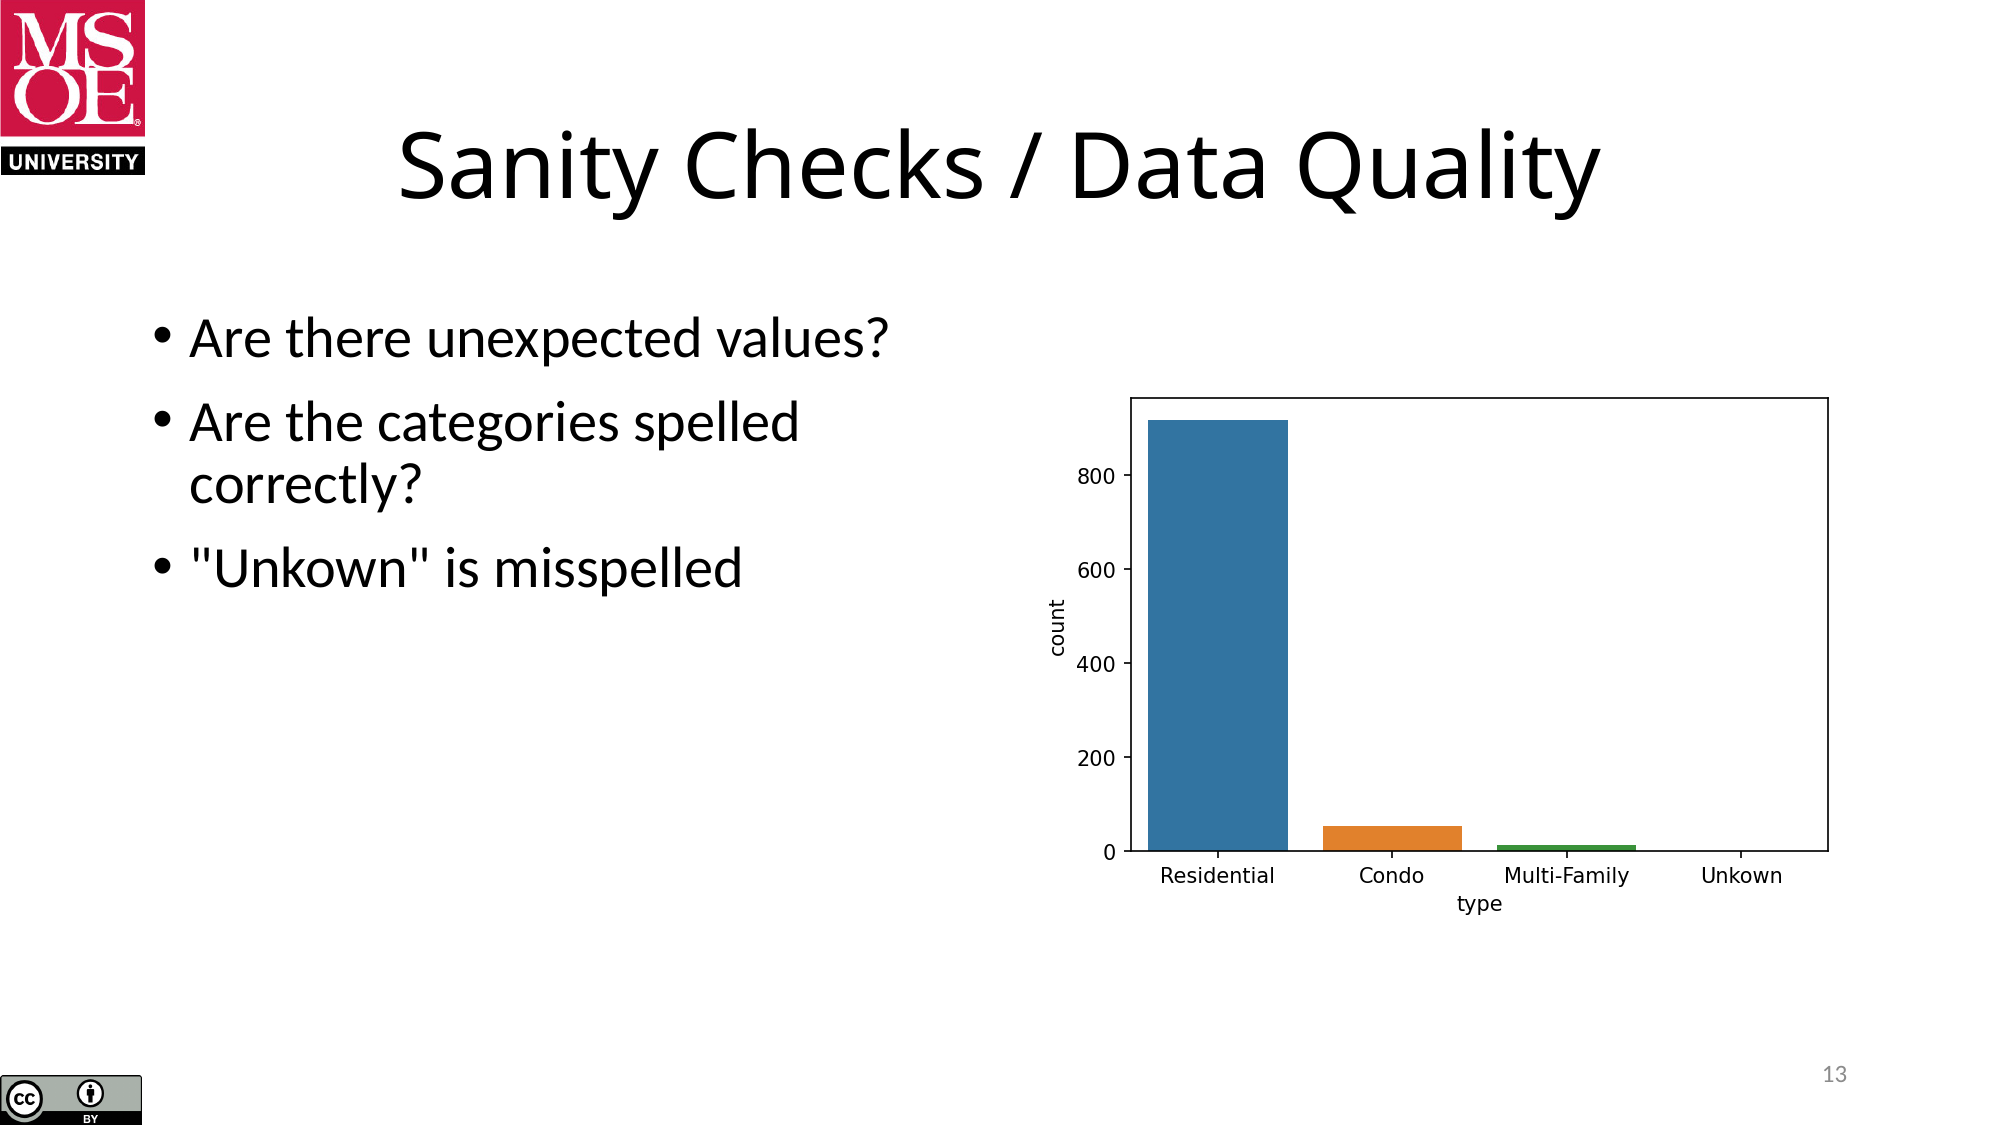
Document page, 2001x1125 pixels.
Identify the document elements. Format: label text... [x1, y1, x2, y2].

list Are there unexpected values? Are the categories spelled correctly? "Unkown" is misspelled [137, 299, 988, 1014]
slide_number 13 [1412, 1042, 1863, 1103]
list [1033, 384, 1842, 929]
picture [0, 0, 145, 175]
title Sanity Checks / Data Quality [137, 59, 1863, 278]
picture [0, 1075, 142, 1125]
